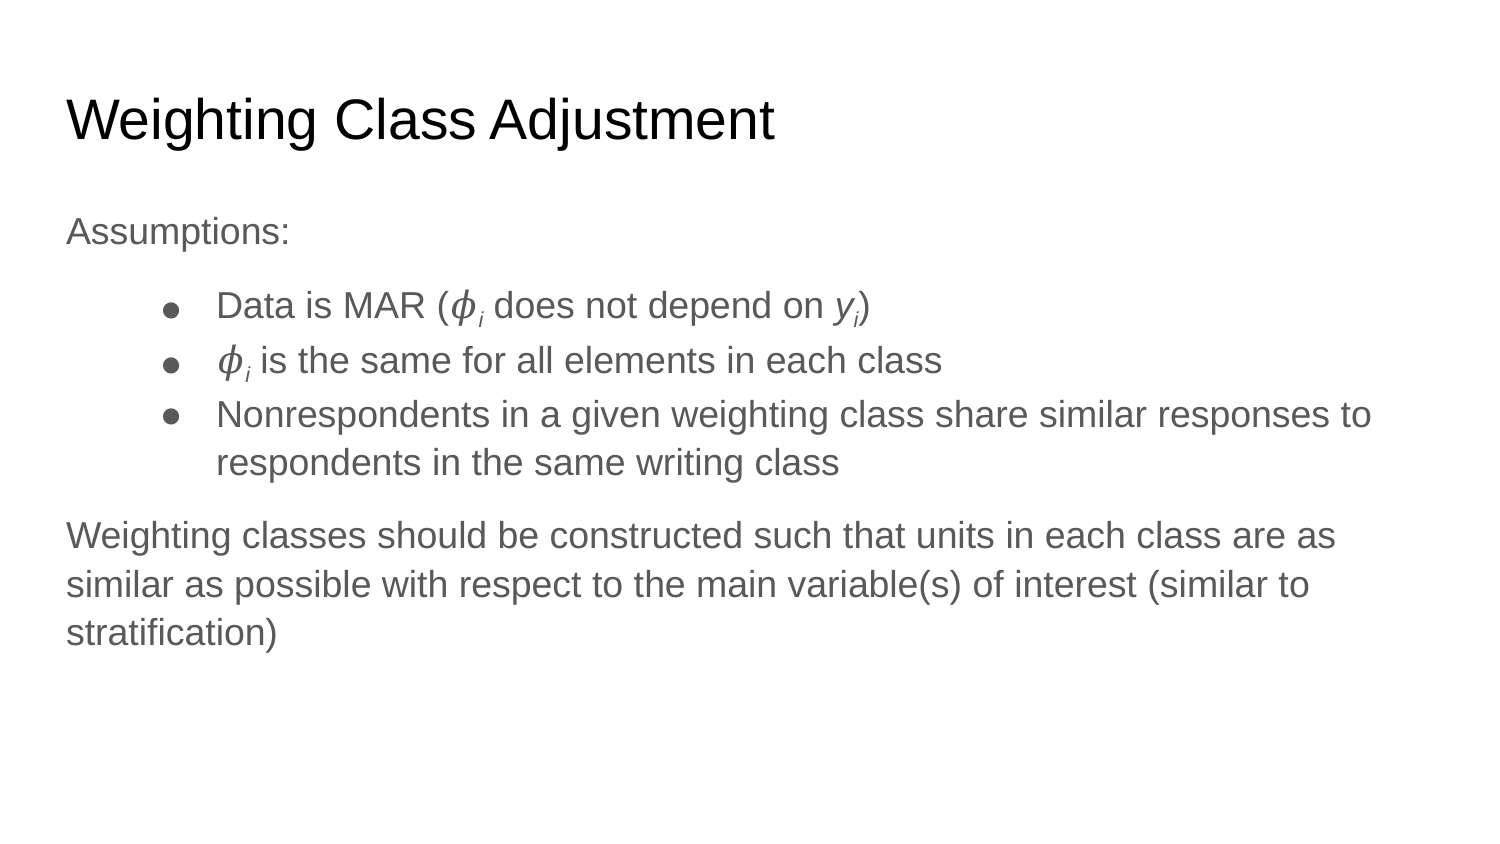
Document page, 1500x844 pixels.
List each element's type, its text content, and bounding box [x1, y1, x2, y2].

title Weighting Class Adjustment [51, 72, 1449, 167]
list Assumptions: Data is MAR (𝜙i does not depend on yi) 𝜙i is the same for all elements in each class Nonrespondents in a given weighting class share similar responses to respondents in the same writing class Weighting classes should be constructed such that units in each class are as similar as possible with respect to the main variable(s) of interest (similar to stratification) [51, 189, 1449, 750]
